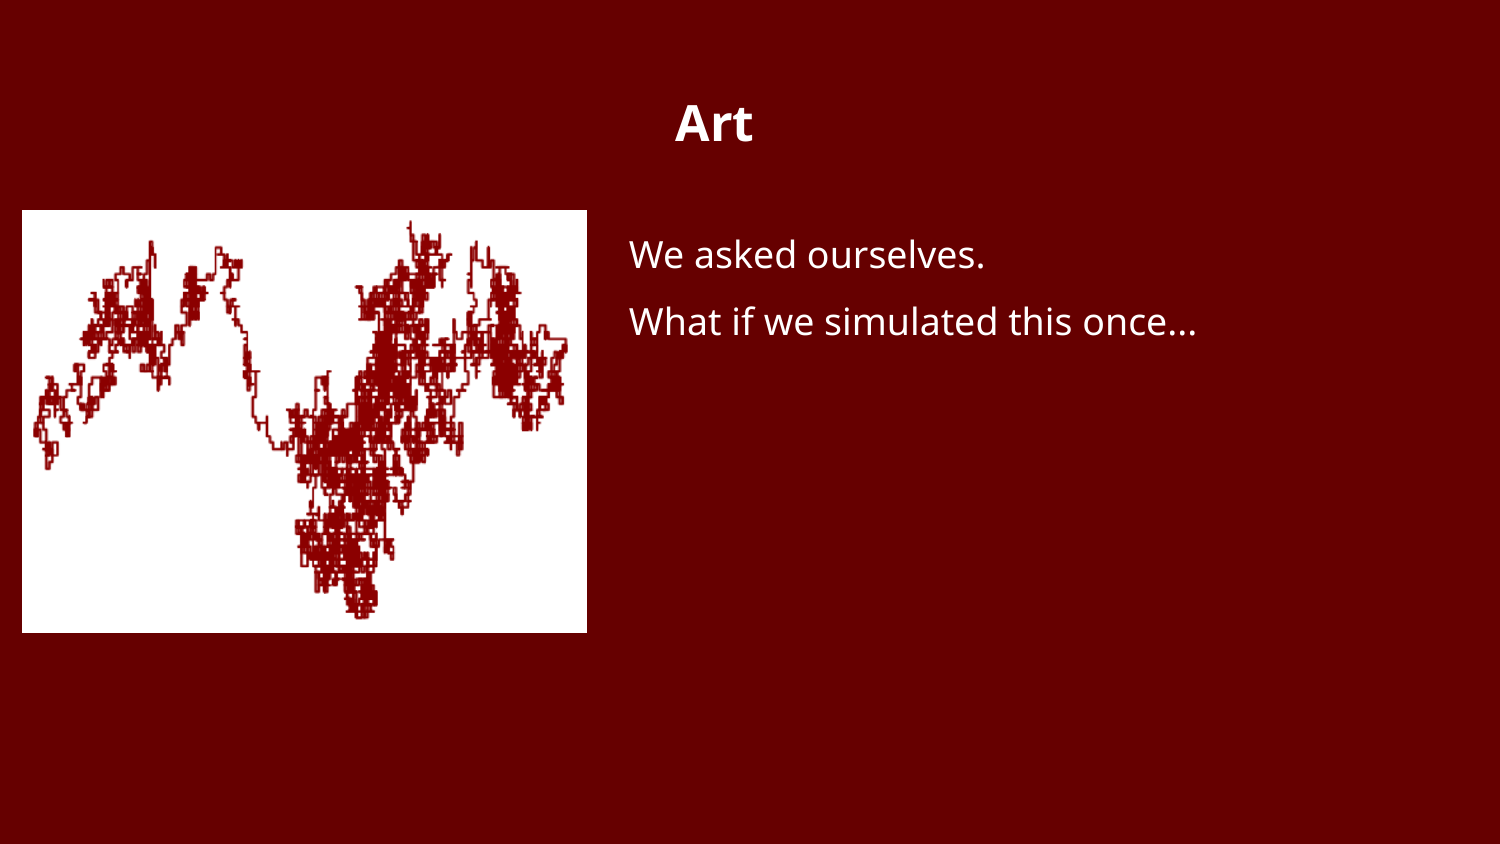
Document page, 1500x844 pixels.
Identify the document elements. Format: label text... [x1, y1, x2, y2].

list Art [660, 46, 1047, 194]
list We asked ourselves. What if we simulated this once... [613, 193, 1500, 651]
picture [22, 210, 587, 634]
